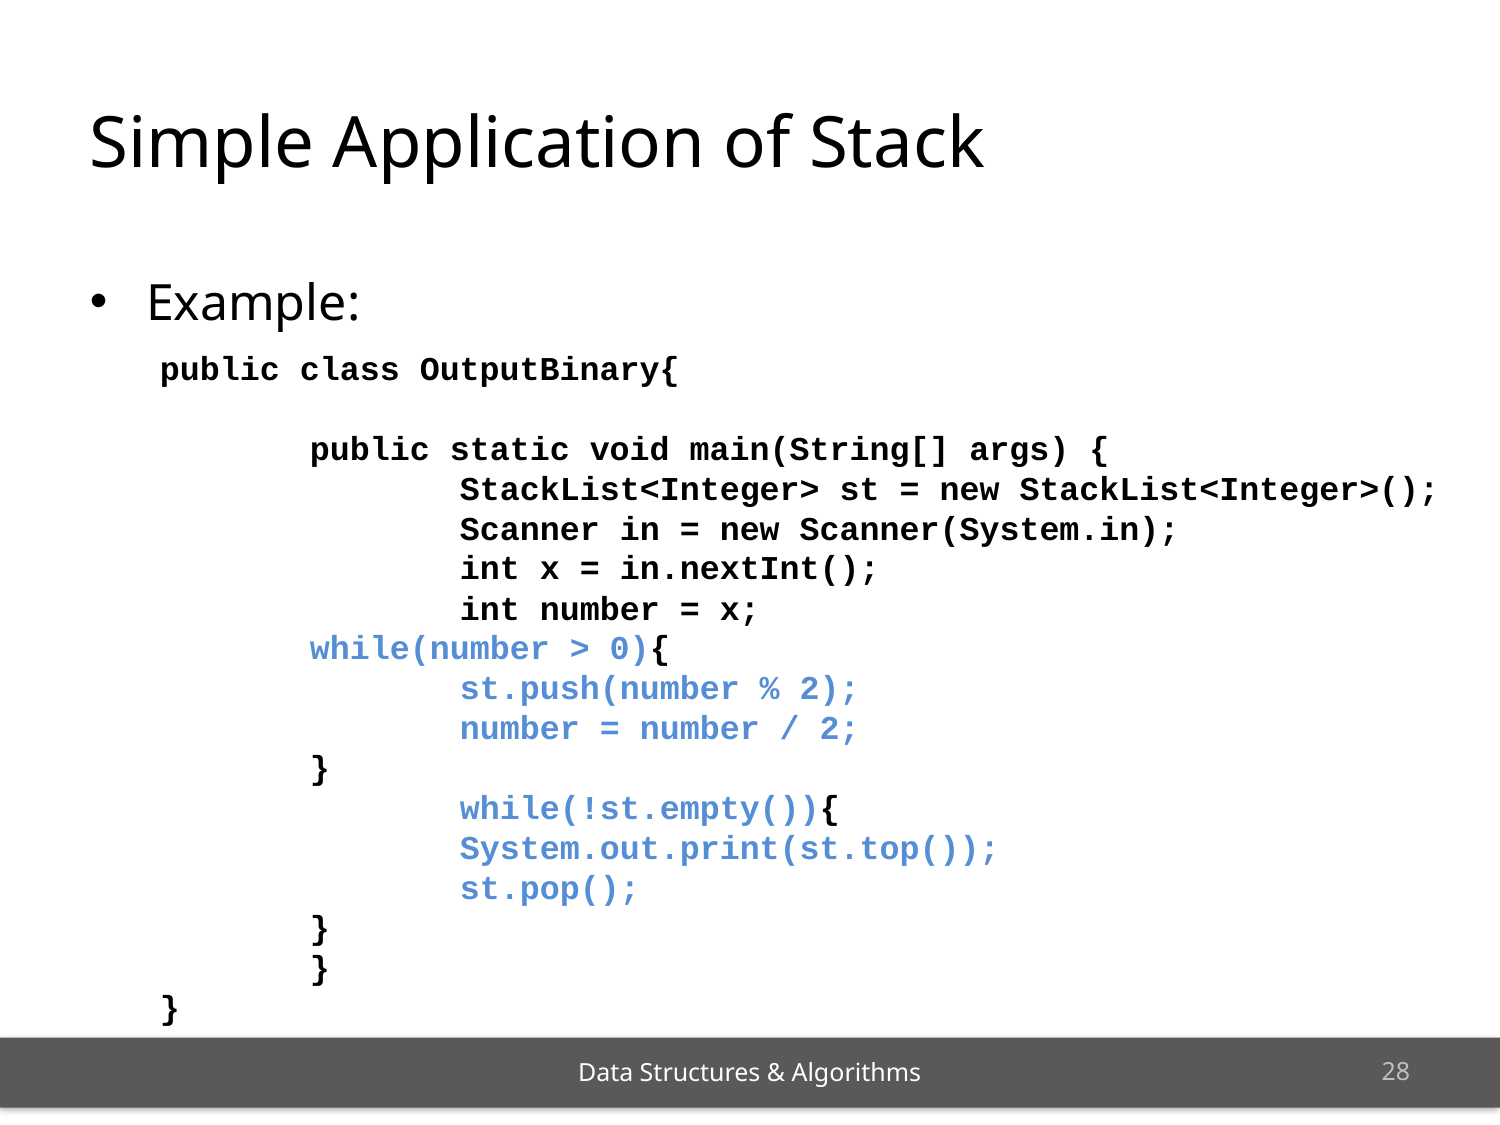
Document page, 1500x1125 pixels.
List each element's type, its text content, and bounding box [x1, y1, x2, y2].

text_box Example: [75, 262, 1425, 1005]
text_box <number> [1074, 1042, 1425, 1103]
text_box public class OutputBinary{ public static void main(String[] args) { StackList<Integer> st = new StackList<Integer>(); Scanner in = new Scanner(System.in); int x = in.nextInt(); int number = x; while(number > 0){ st.push(number % 2); number = number / 2; } while(!st.empty()){ System.out.print(st.top()); st.pop(); } } } [145, 339, 1303, 1034]
text_box Simple Application of Stack [75, 45, 1425, 233]
